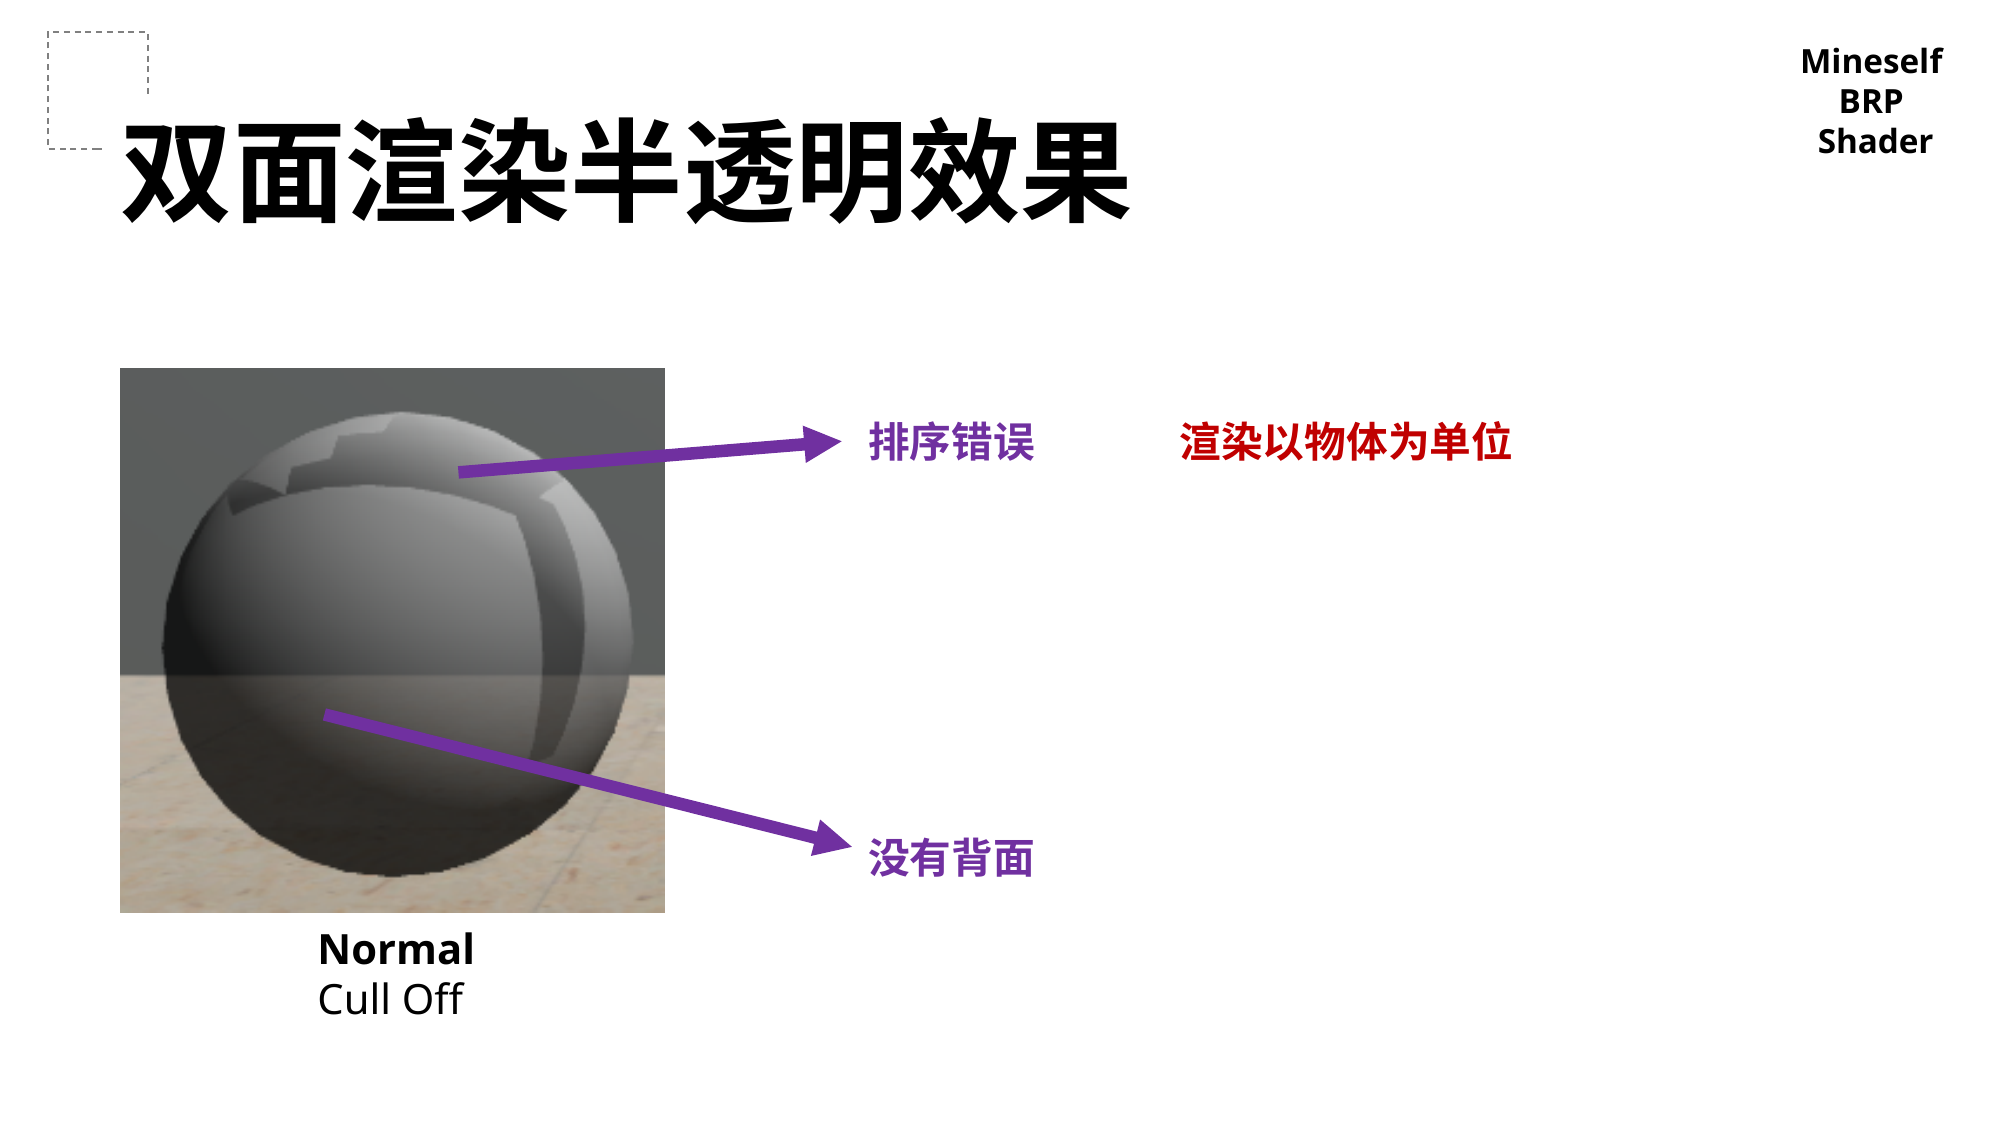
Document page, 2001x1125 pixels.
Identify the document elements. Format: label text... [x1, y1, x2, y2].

text_box 排序错误 [868, 416, 1179, 467]
picture [120, 368, 665, 913]
text_box [103, 96, 196, 173]
text_box 没有背面 [868, 832, 1277, 883]
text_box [458, 441, 842, 473]
text_box 双面渲染半透明效果 [120, 101, 1324, 237]
text_box NormalCull Off [317, 922, 494, 1023]
text_box 渲染以物体为单位 [1179, 416, 1588, 467]
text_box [324, 714, 852, 847]
text_box Mineself BRP Shader [1788, 40, 1964, 160]
text_box [47, 31, 149, 150]
